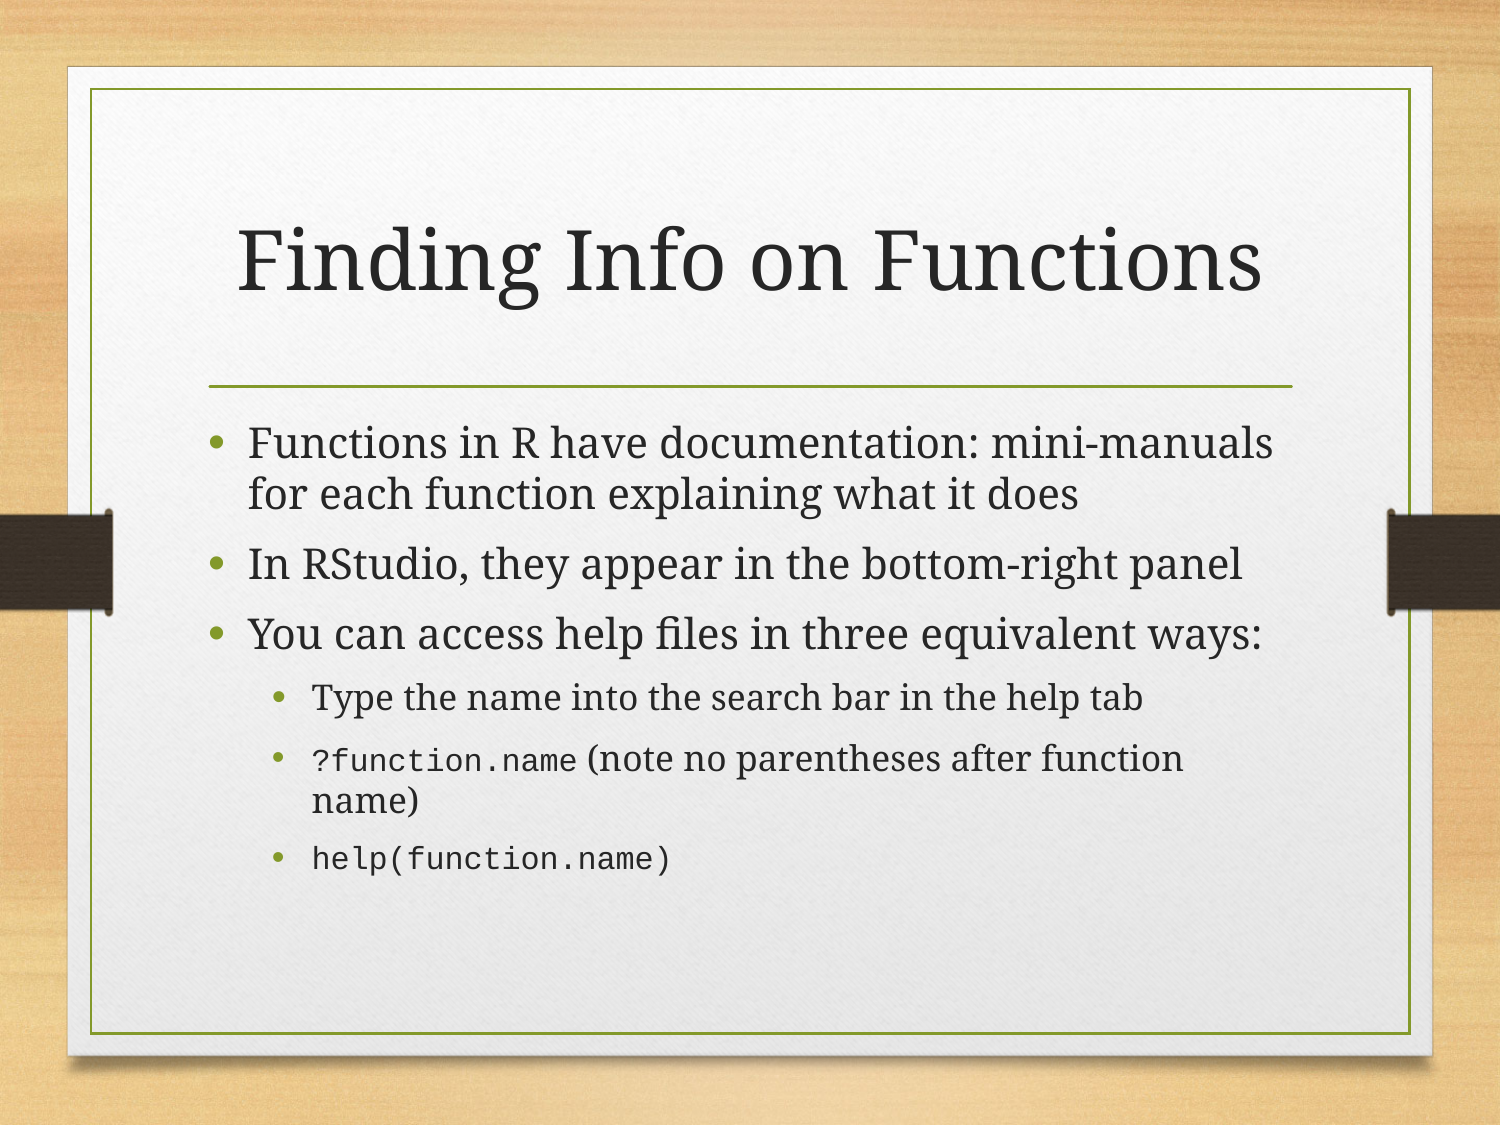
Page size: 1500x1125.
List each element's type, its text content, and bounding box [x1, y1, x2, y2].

title Finding Info on Functions [193, 150, 1309, 365]
picture [0, 0, 1500, 1125]
list Functions in R have documentation: mini-manuals for each function explaining what it does In RStudio, they appear in the bottom-right panel You can access help files in three equivalent ways: Type the name into the search bar in the help tab ?function.name (note no parentheses after function name) help(function.name) [193, 408, 1309, 974]
